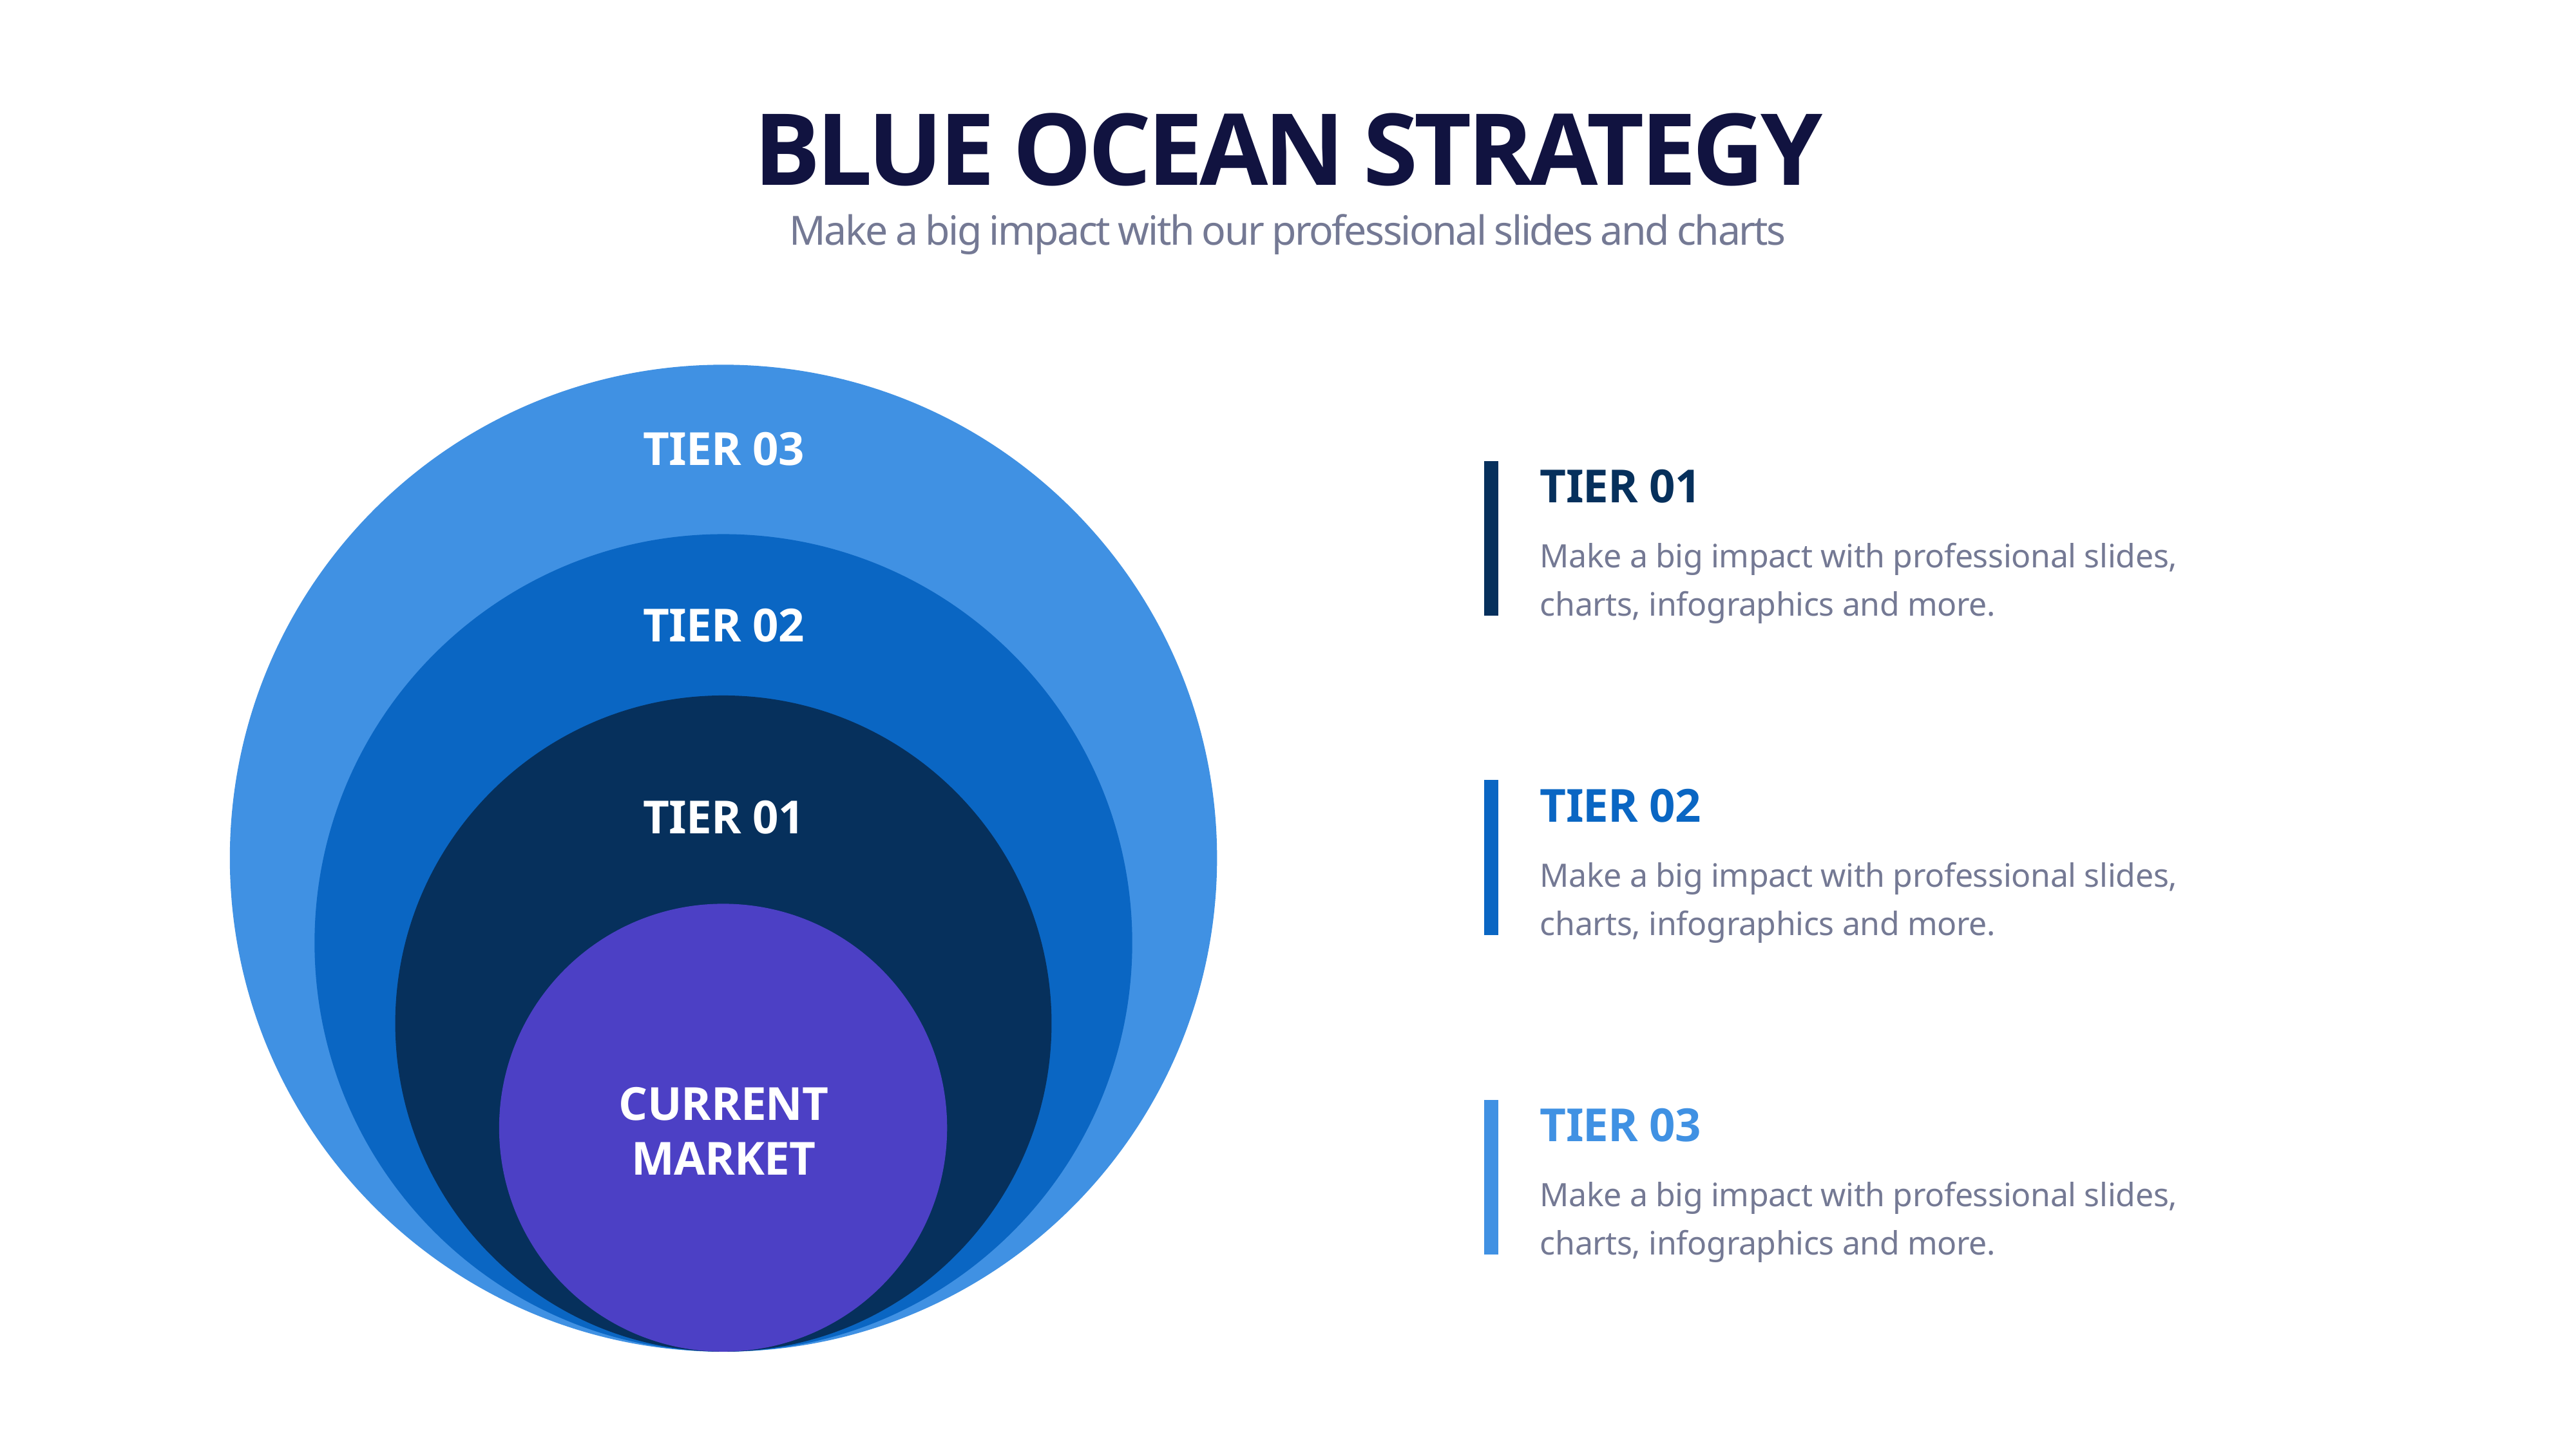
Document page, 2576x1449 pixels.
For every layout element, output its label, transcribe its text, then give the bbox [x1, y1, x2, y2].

text_box [395, 695, 1052, 1350]
text_box [1484, 1099, 1499, 1255]
text_box CURRENT MARKET [542, 1070, 905, 1189]
text_box Make a big impact with professional slides, charts, infographics and more. [1531, 840, 2228, 947]
text_box Make a big impact with our professional slides and charts [160, 200, 2416, 258]
text_box TIER 01 [542, 783, 905, 848]
text_box Make a big impact with professional slides, charts, infographics and more. [1531, 520, 2228, 627]
text_box BLUE OCEAN STRATEGY [160, 80, 2416, 200]
text_box TIER 02 [542, 591, 905, 656]
text_box [314, 534, 1132, 1349]
text_box Make a big impact with professional slides, charts, infographics and more. [1531, 1159, 2228, 1266]
text_box [1484, 780, 1499, 935]
text_box TIER 02 [1531, 771, 2228, 836]
text_box TIER 03 [542, 414, 905, 479]
text_box [499, 904, 948, 1352]
text_box TIER 03 [1531, 1090, 2228, 1155]
text_box [1484, 460, 1499, 616]
text_box [229, 365, 1217, 1349]
text_box TIER 01 [1531, 452, 2228, 516]
